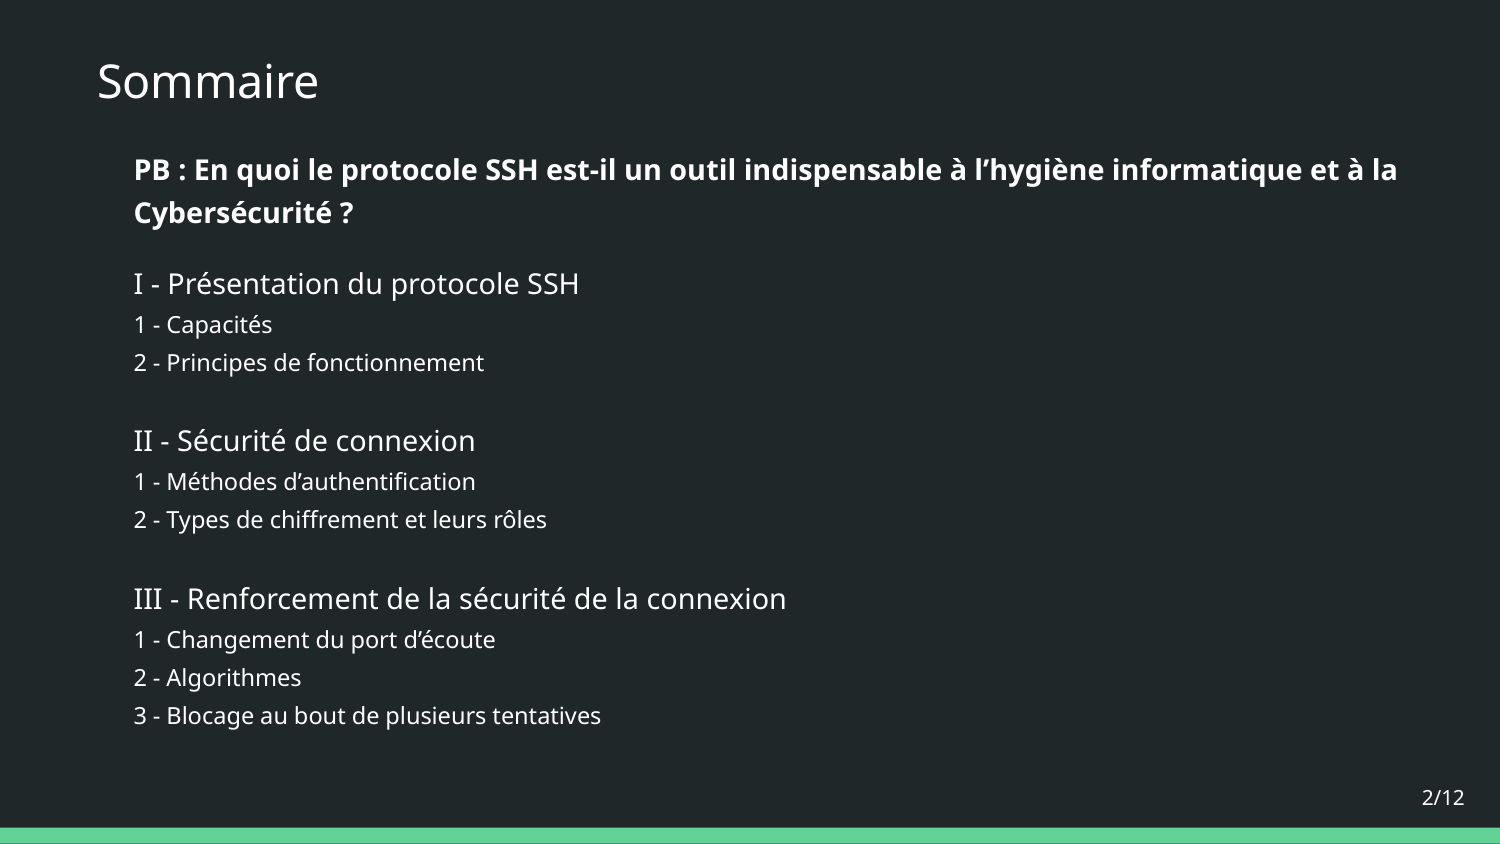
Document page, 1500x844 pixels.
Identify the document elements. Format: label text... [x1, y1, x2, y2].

title Sommaire [82, 33, 1480, 128]
list PB : En quoi le protocole SSH est-il un outil indispensable à l’hygiène informatique et à la Cybersécurité ? I - Présentation du protocole SSH 1 - Capacités 2 - Principes de fonctionnement II - Sécurité de connexion 1 - Méthodes d’authentification 2 - Types de chiffrement et leurs rôles III - Renforcement de la sécurité de la connexion 1 - Changement du port d’écoute 2 - Algorithmes 3 - Blocage au bout de plusieurs tentatives [51, 106, 1449, 754]
slide_number ‹#›/12 [1389, 764, 1480, 830]
